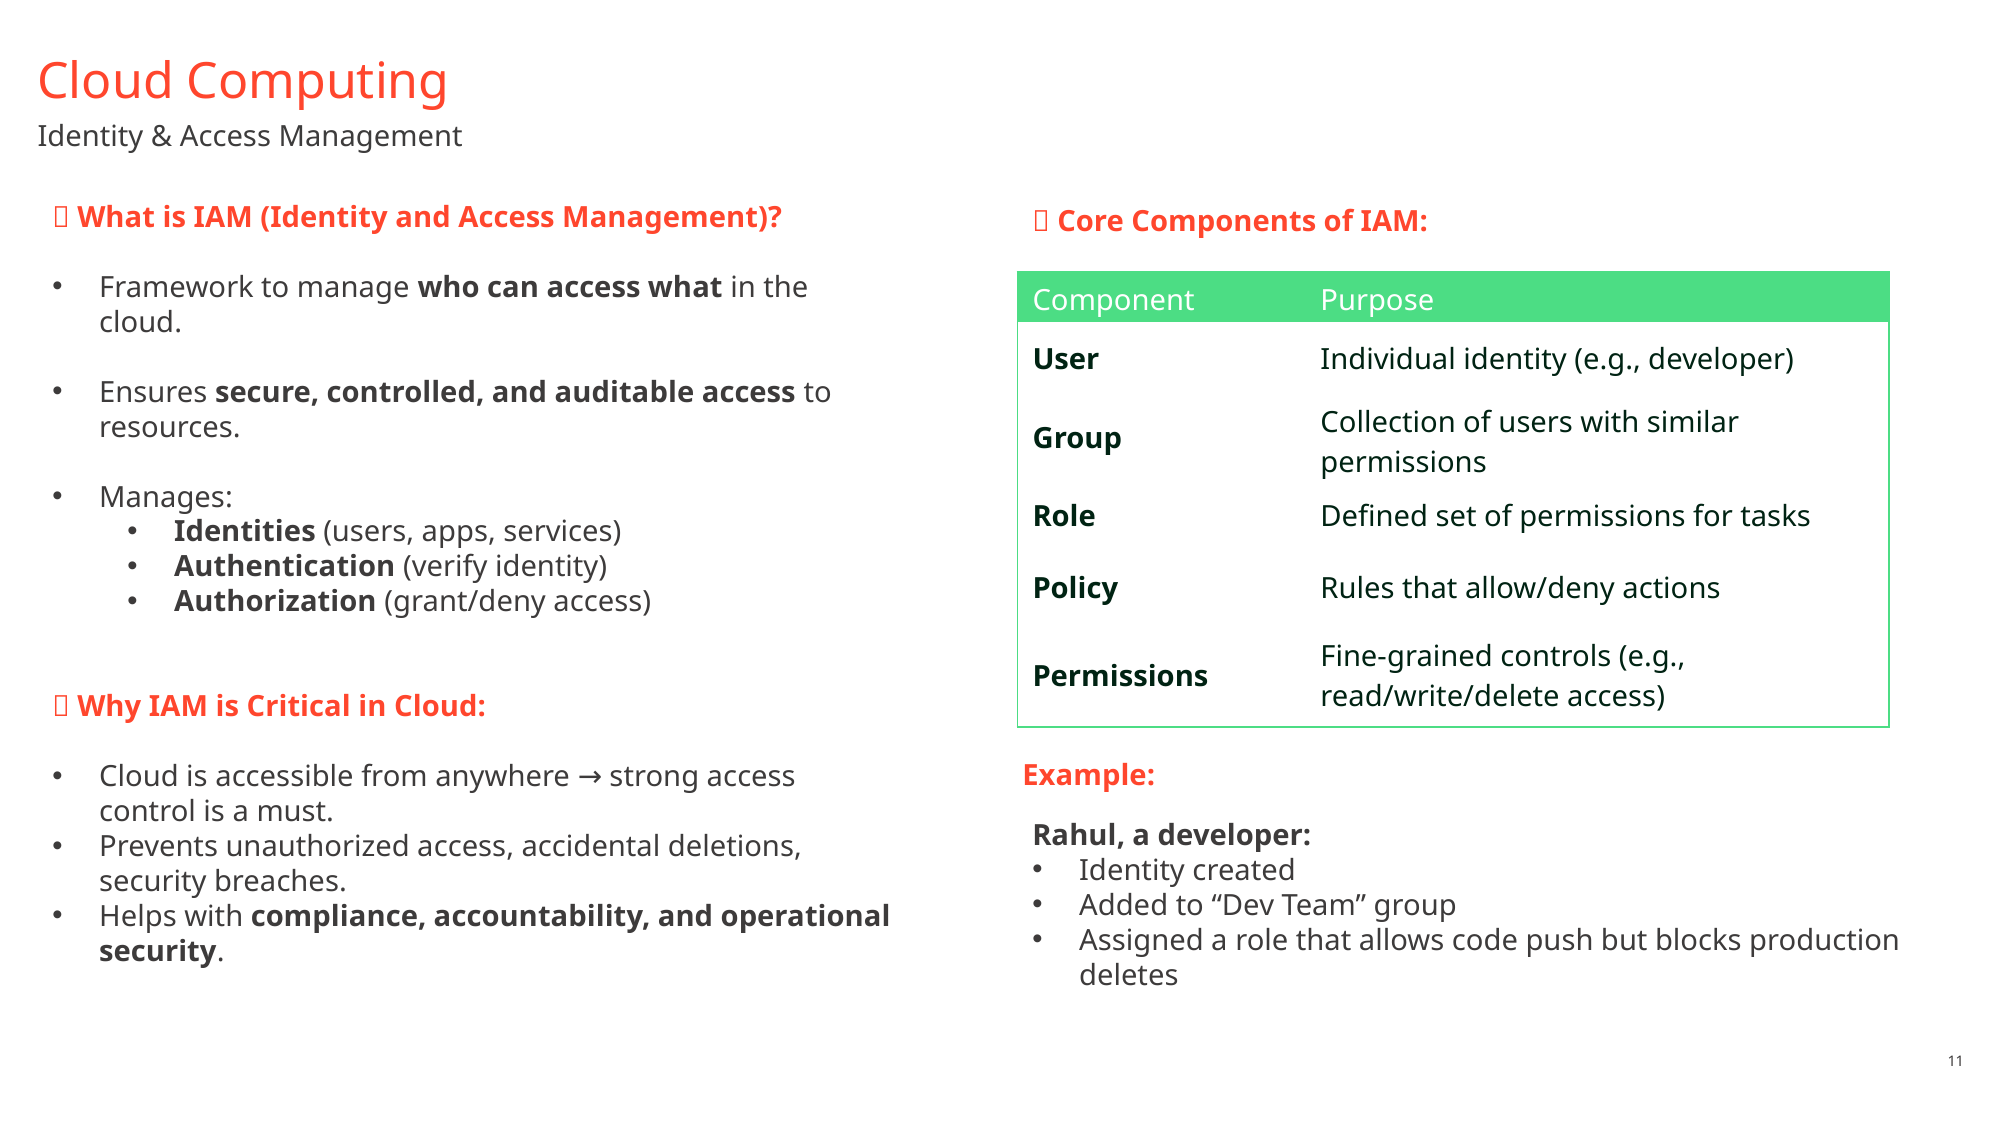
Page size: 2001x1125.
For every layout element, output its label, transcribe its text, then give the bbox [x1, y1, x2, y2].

table_cell Collection of users with similar permissions [1305, 394, 1888, 479]
table_cell Permissions [1018, 624, 1305, 726]
table_cell Fine-grained controls (e.g., read/write/delete access) [1305, 624, 1888, 726]
table_cell Individual identity (e.g., developer) [1305, 322, 1888, 394]
text_box 🧱 Core Components of IAM: [1017, 194, 1594, 245]
table_header Component [1018, 273, 1305, 322]
table_cell User [1018, 322, 1305, 394]
table_cell Group [1018, 394, 1305, 479]
text_box 🔐 What is IAM (Identity and Access Management)? Framework to manage who can access what in the cloud. Ensures secure, controlled, and auditable access to resources. Manages: Identities (users, apps, services) Authentication (verify identity) Authorization (grant/deny access) 🌐 Why IAM is Critical in Cloud: Cloud is accessible from anywhere → strong access control is a must. Prevents unauthorized access, accidental deletions, security breaches. Helps with compliance, accountability, and operational security. [37, 190, 910, 975]
text_box Rahul, a developer: Identity created Added to “Dev Team” group Assigned a role that allows code push but blocks production deletes [1017, 808, 1922, 999]
slide_number 11 [1921, 1036, 1964, 1072]
list Identity & Access Management [37, 117, 1751, 169]
table_cell Role [1018, 479, 1305, 551]
table_cell Policy [1018, 551, 1305, 624]
table_cell Rules that allow/deny actions [1305, 551, 1888, 624]
text_box 👩‍💻 Example: [999, 749, 1577, 799]
title Cloud Computing [37, 48, 1750, 95]
table_header Purpose [1305, 273, 1888, 322]
table_cell Defined set of permissions for tasks [1305, 479, 1888, 551]
